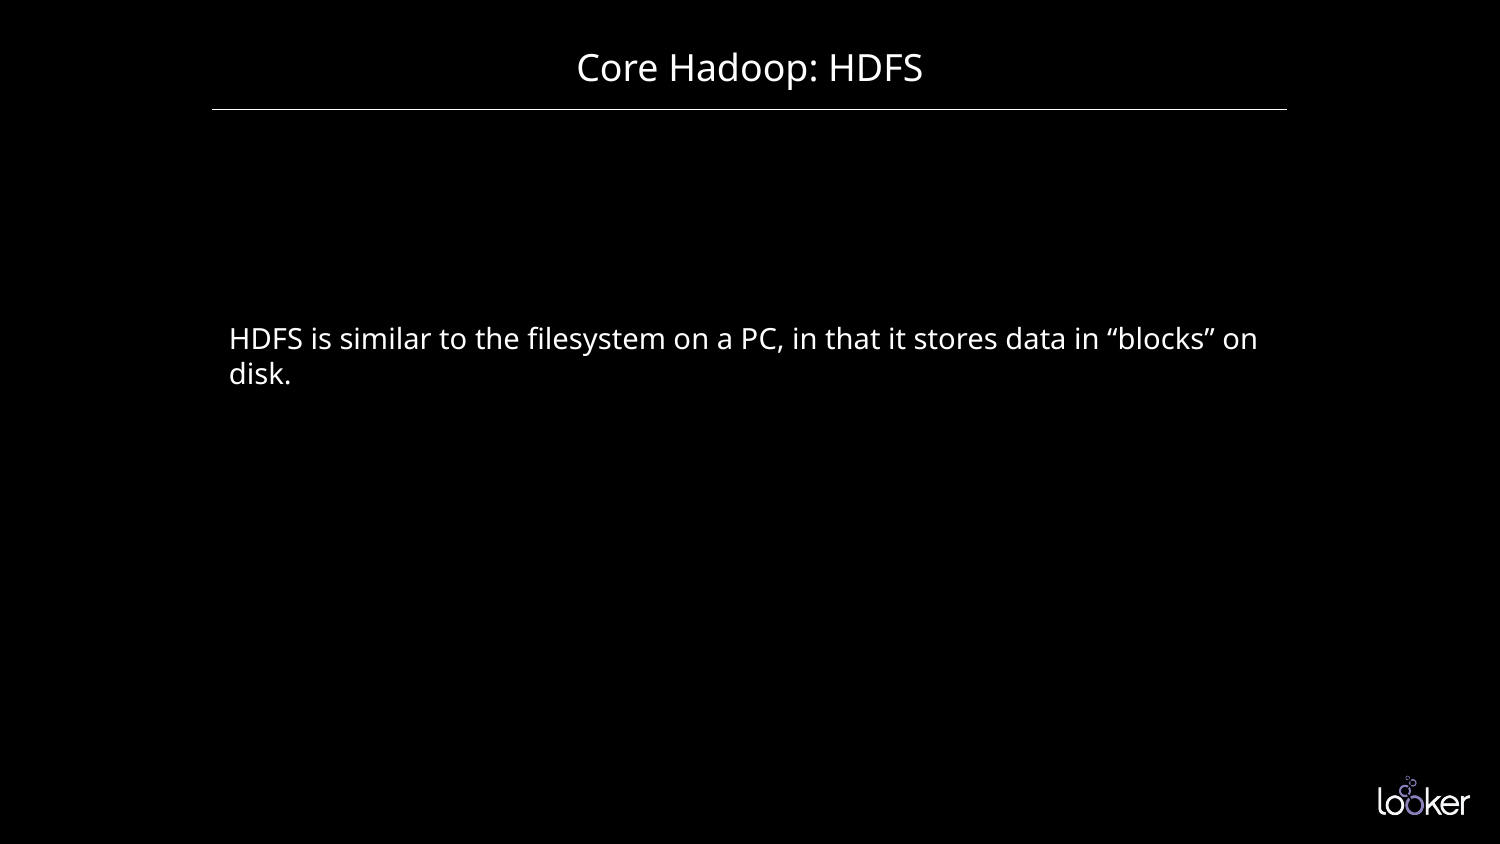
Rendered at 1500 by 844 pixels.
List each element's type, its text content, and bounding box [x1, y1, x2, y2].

text_box Core Hadoop: HDFS [450, 35, 1050, 97]
text_box HDFS is similar to the filesystem on a PC, in that it stores data in “blocks” on disk. [214, 305, 1289, 539]
picture [1374, 771, 1474, 819]
